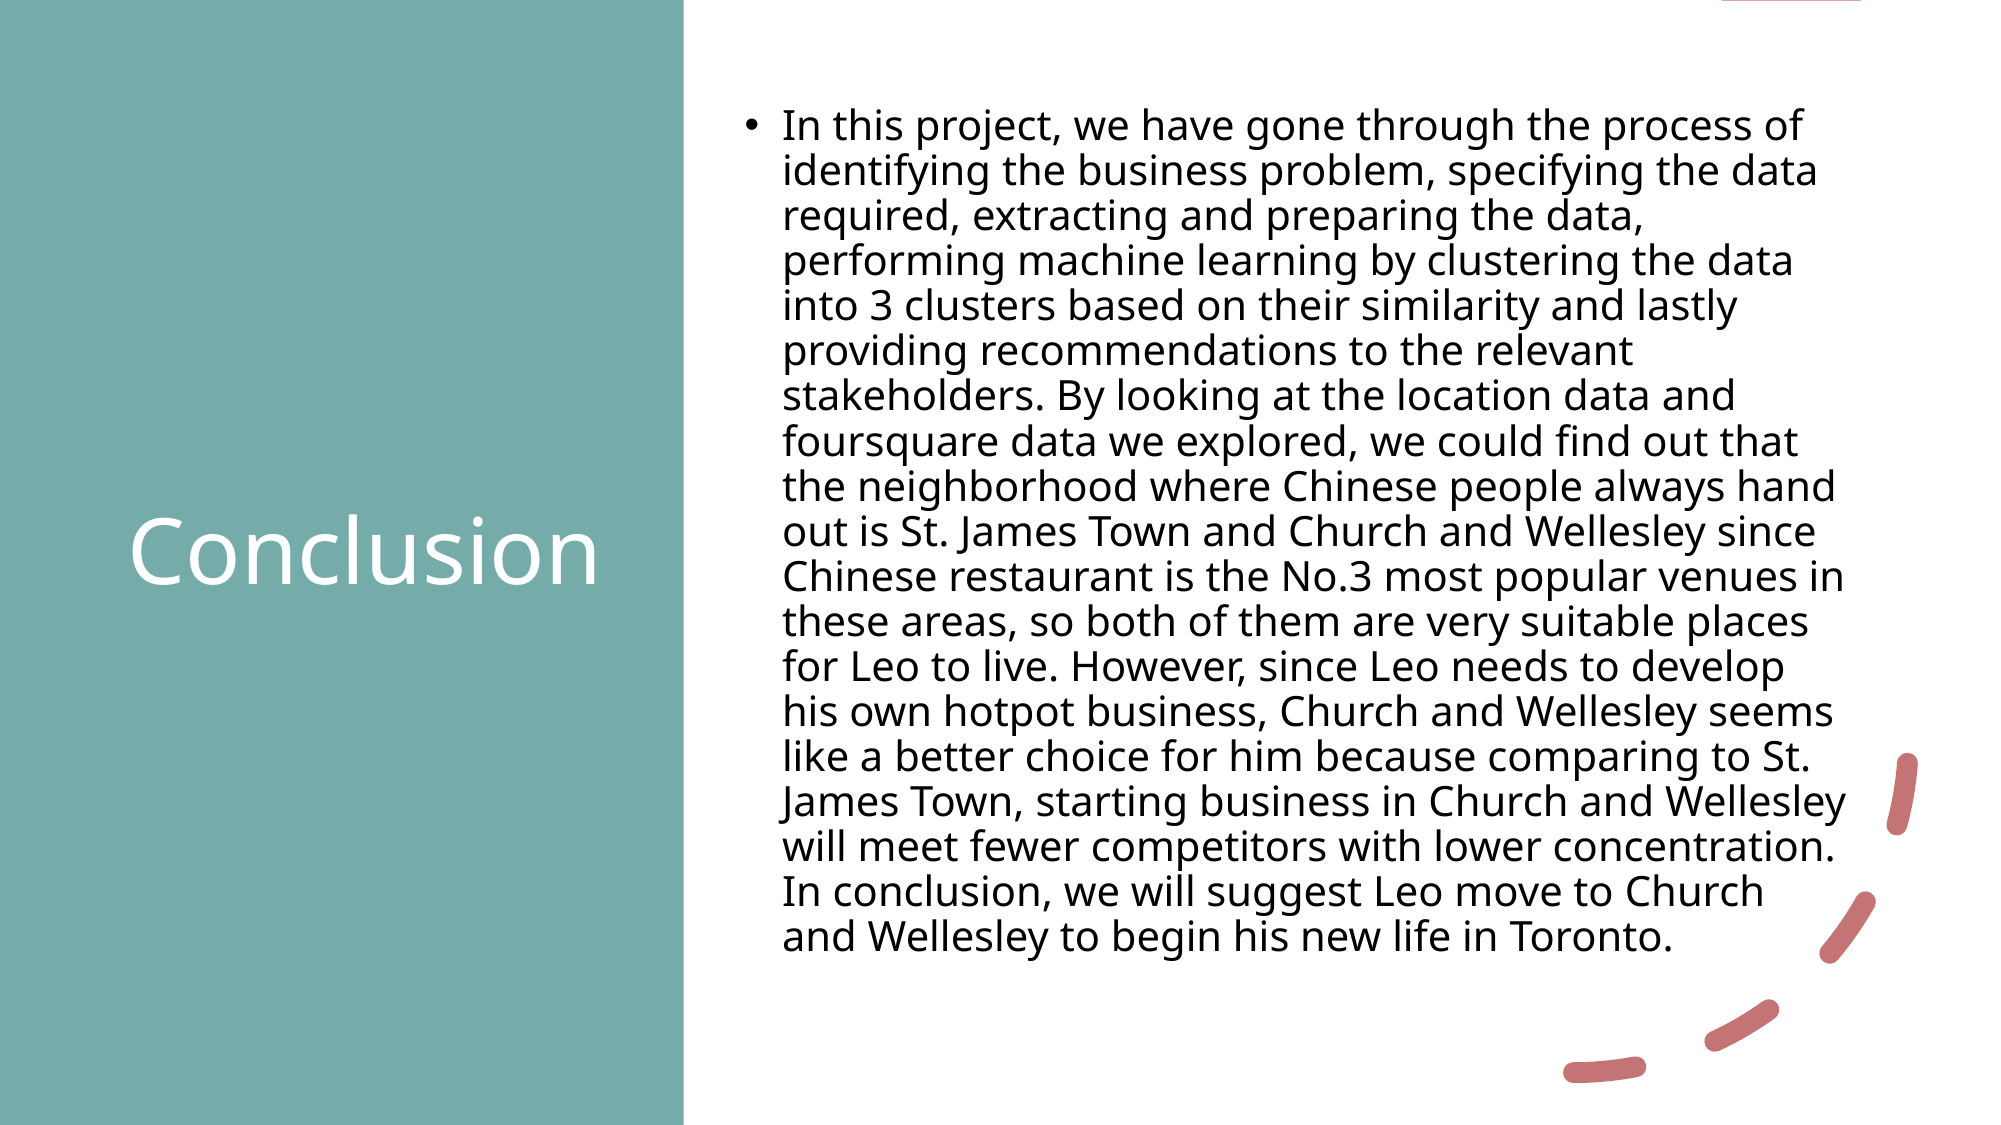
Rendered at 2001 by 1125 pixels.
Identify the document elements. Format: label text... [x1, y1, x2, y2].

text_box [685, 0, 2000, 1125]
title Conclusion [112, 97, 638, 1014]
text_box [0, 0, 685, 1125]
list In this project, we have gone through the process of identifying the business problem, specifying the data required, extracting and preparing the data, performing machine learning by clustering the data into 3 clusters based on their similarity and lastly providing recommendations to the relevant stakeholders. By looking at the location data and foursquare data we explored, we could find out that the neighborhood where Chinese people always hand out is St. James Town and Church and Wellesley since Chinese restaurant is the No.3 most popular venues in these areas, so both of them are very suitable places for Leo to live. However, since Leo needs to develop his own hotpot business, Church and Wellesley seems like a better choice for him because comparing to St. James Town, starting business in Church and Wellesley will meet fewer competitors with lower concentration. In conclusion, we will suggest Leo move to Church and Wellesley to begin his new life in Toronto. [729, 97, 1863, 1014]
text_box [1572, 737, 1909, 1074]
